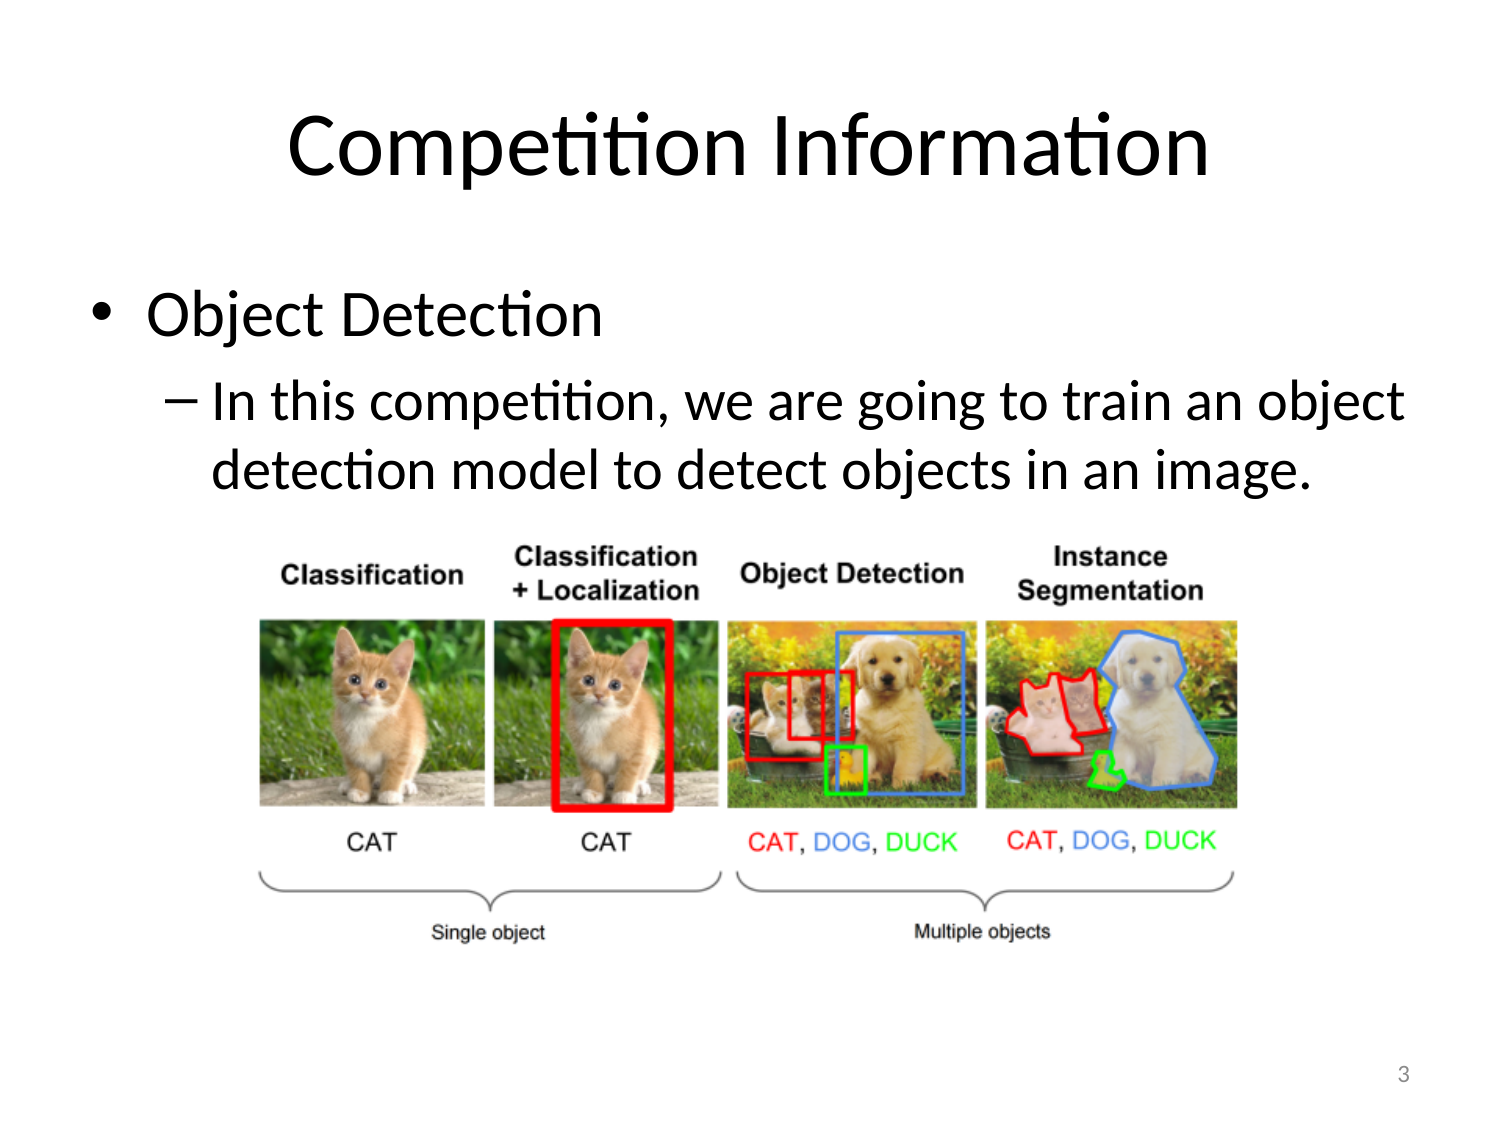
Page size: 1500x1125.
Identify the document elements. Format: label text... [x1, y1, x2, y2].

list Object Detection In this competition, we are going to train an object detection model to detect objects in an image. [75, 262, 1425, 1005]
title Competition Information [75, 45, 1425, 233]
slide_number 3 [1074, 1042, 1425, 1103]
picture [249, 526, 1251, 950]
